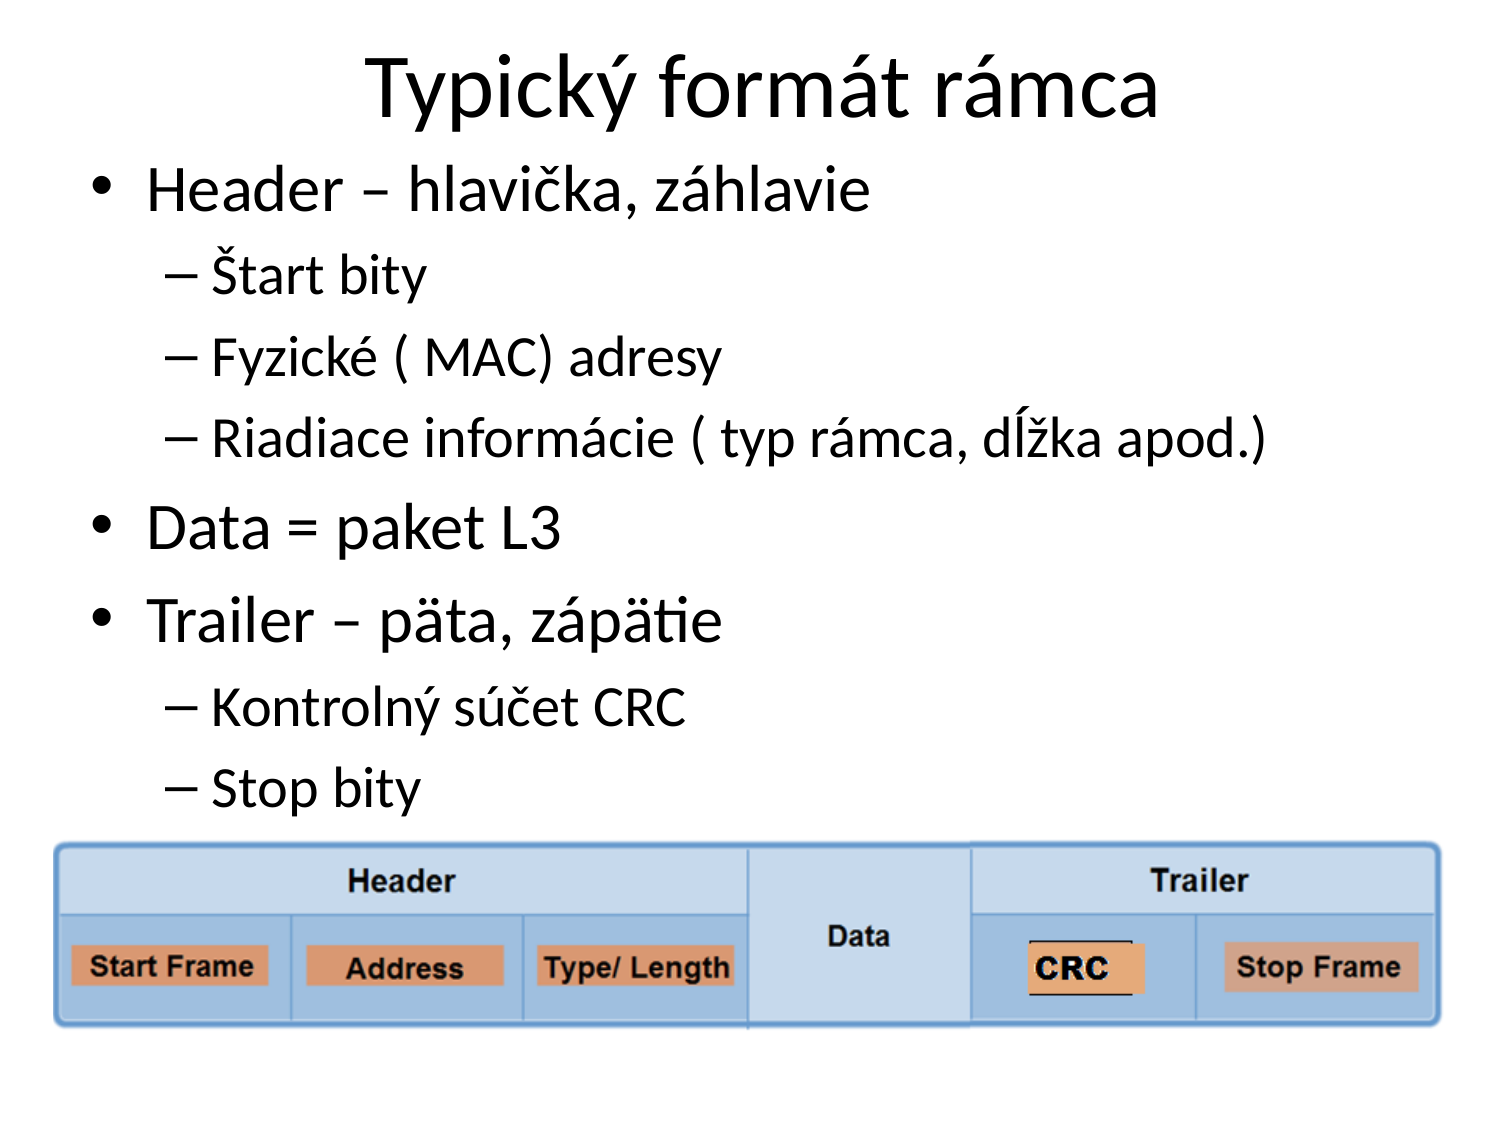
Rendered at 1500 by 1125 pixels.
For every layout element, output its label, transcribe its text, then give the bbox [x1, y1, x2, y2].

list Header – hlavička, záhlavie Štart bity Fyzické ( MAC) adresy Riadiace informácie ( typ rámca, dĺžka apod.) Data = paket L3 Trailer – päta, zápätie Kontrolný súčet CRC Stop bity [75, 137, 1425, 832]
picture [52, 833, 1451, 1035]
title Typický formát rámca [88, 0, 1439, 161]
